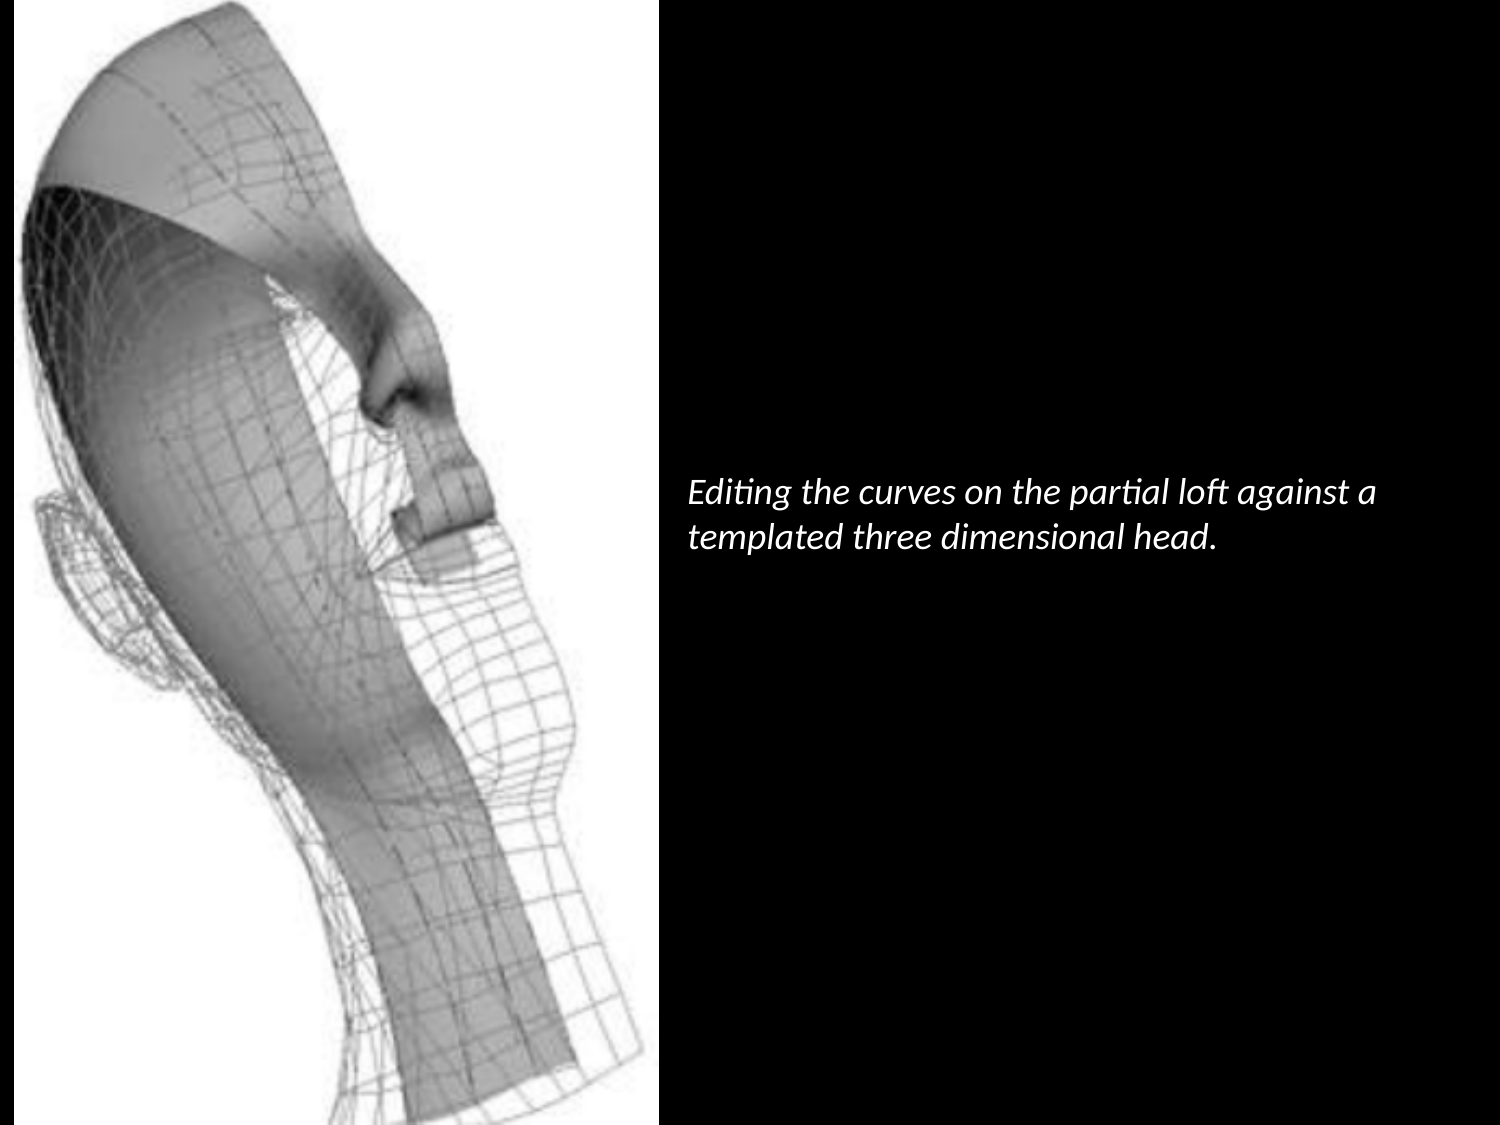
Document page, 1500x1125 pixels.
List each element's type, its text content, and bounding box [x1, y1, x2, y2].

picture [14, 0, 659, 1125]
text_box Editing the curves on the partial loft against a templated three dimensional head. [672, 459, 1423, 565]
